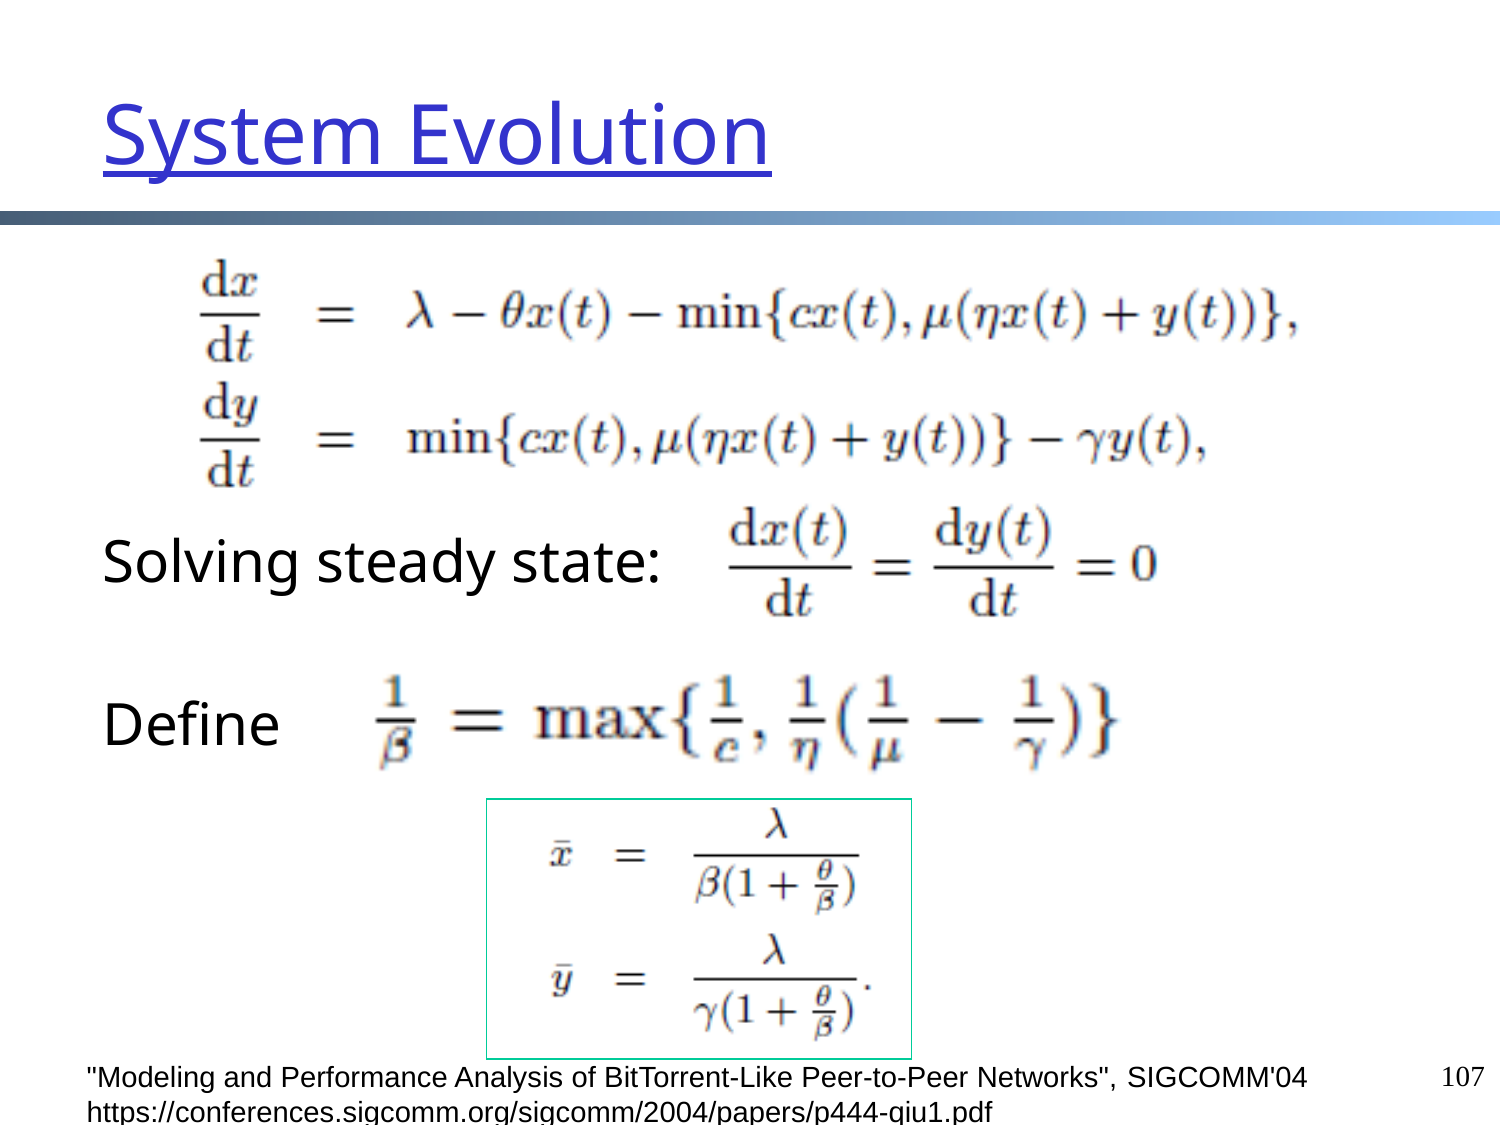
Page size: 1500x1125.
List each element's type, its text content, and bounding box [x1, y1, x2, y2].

slide_number 107 [1187, 1049, 1500, 1125]
picture [487, 799, 911, 1059]
list Solving steady state: Define [87, 516, 1413, 999]
text_box "Modeling and Performance Analysis of BitTorrent-Like Peer-to-Peer Networks", SIGCOMM'04 https://conferences.sigcomm.org/sigcomm/2004/papers/p444-qiu1.pdf [71, 1050, 1397, 1125]
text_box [1424, 212, 1428, 224]
picture [167, 246, 1302, 626]
title System Evolution [87, 37, 1363, 225]
picture [350, 648, 1126, 795]
